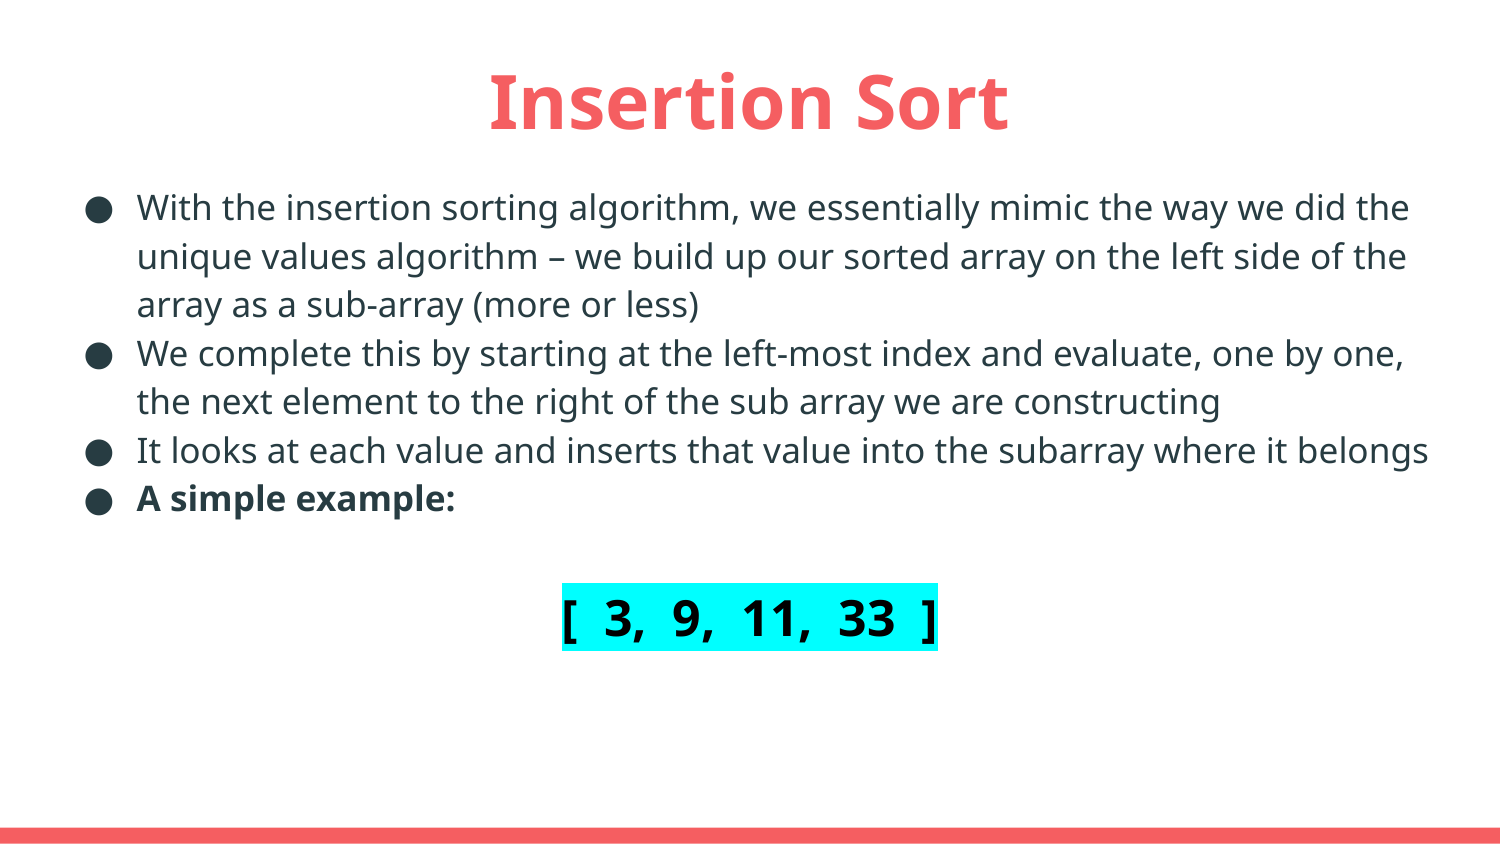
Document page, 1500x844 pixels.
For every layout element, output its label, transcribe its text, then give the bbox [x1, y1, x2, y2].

text_box [ 3, 9, 11, 33 ] [415, 571, 1085, 662]
list With the insertion sorting algorithm, we essentially mimic the way we did the unique values algorithm – we build up our sorted array on the left side of the array as a sub-array (more or less) We complete this by starting at the left-most index and evaluate, one by one, the next element to the right of the sub array we are constructing It looks at each value and inserts that value into the subarray where it belongs A simple example: [51, 164, 1449, 564]
title Insertion Sort [51, 39, 1449, 142]
